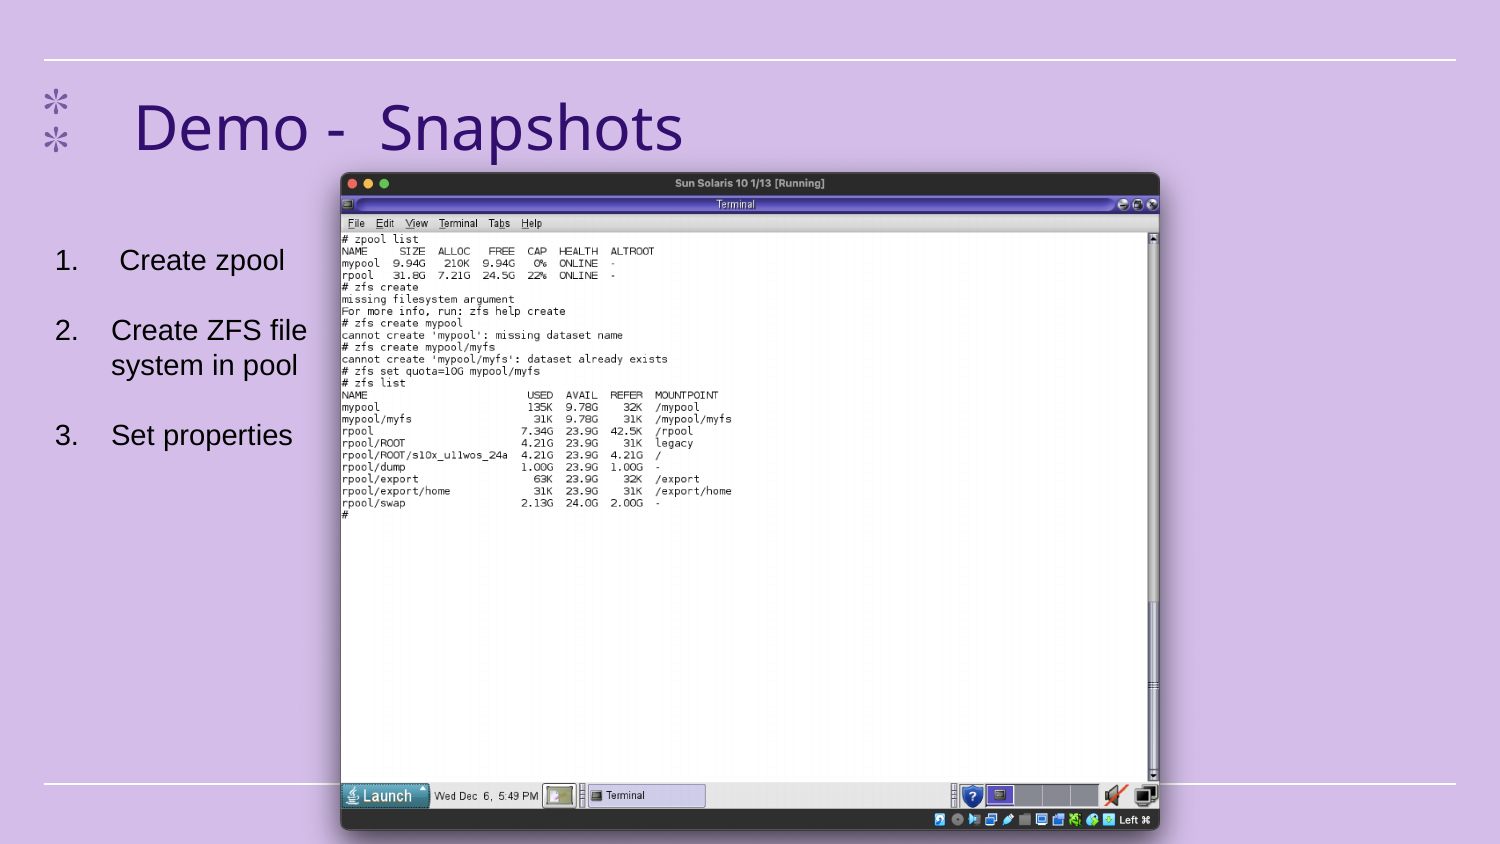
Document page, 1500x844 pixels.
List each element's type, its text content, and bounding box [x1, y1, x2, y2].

picture [296, 142, 1204, 844]
text_box Create zpool Create ZFS file system in pool Set properties [39, 226, 291, 714]
title Demo - Snapshots [118, 72, 1382, 167]
